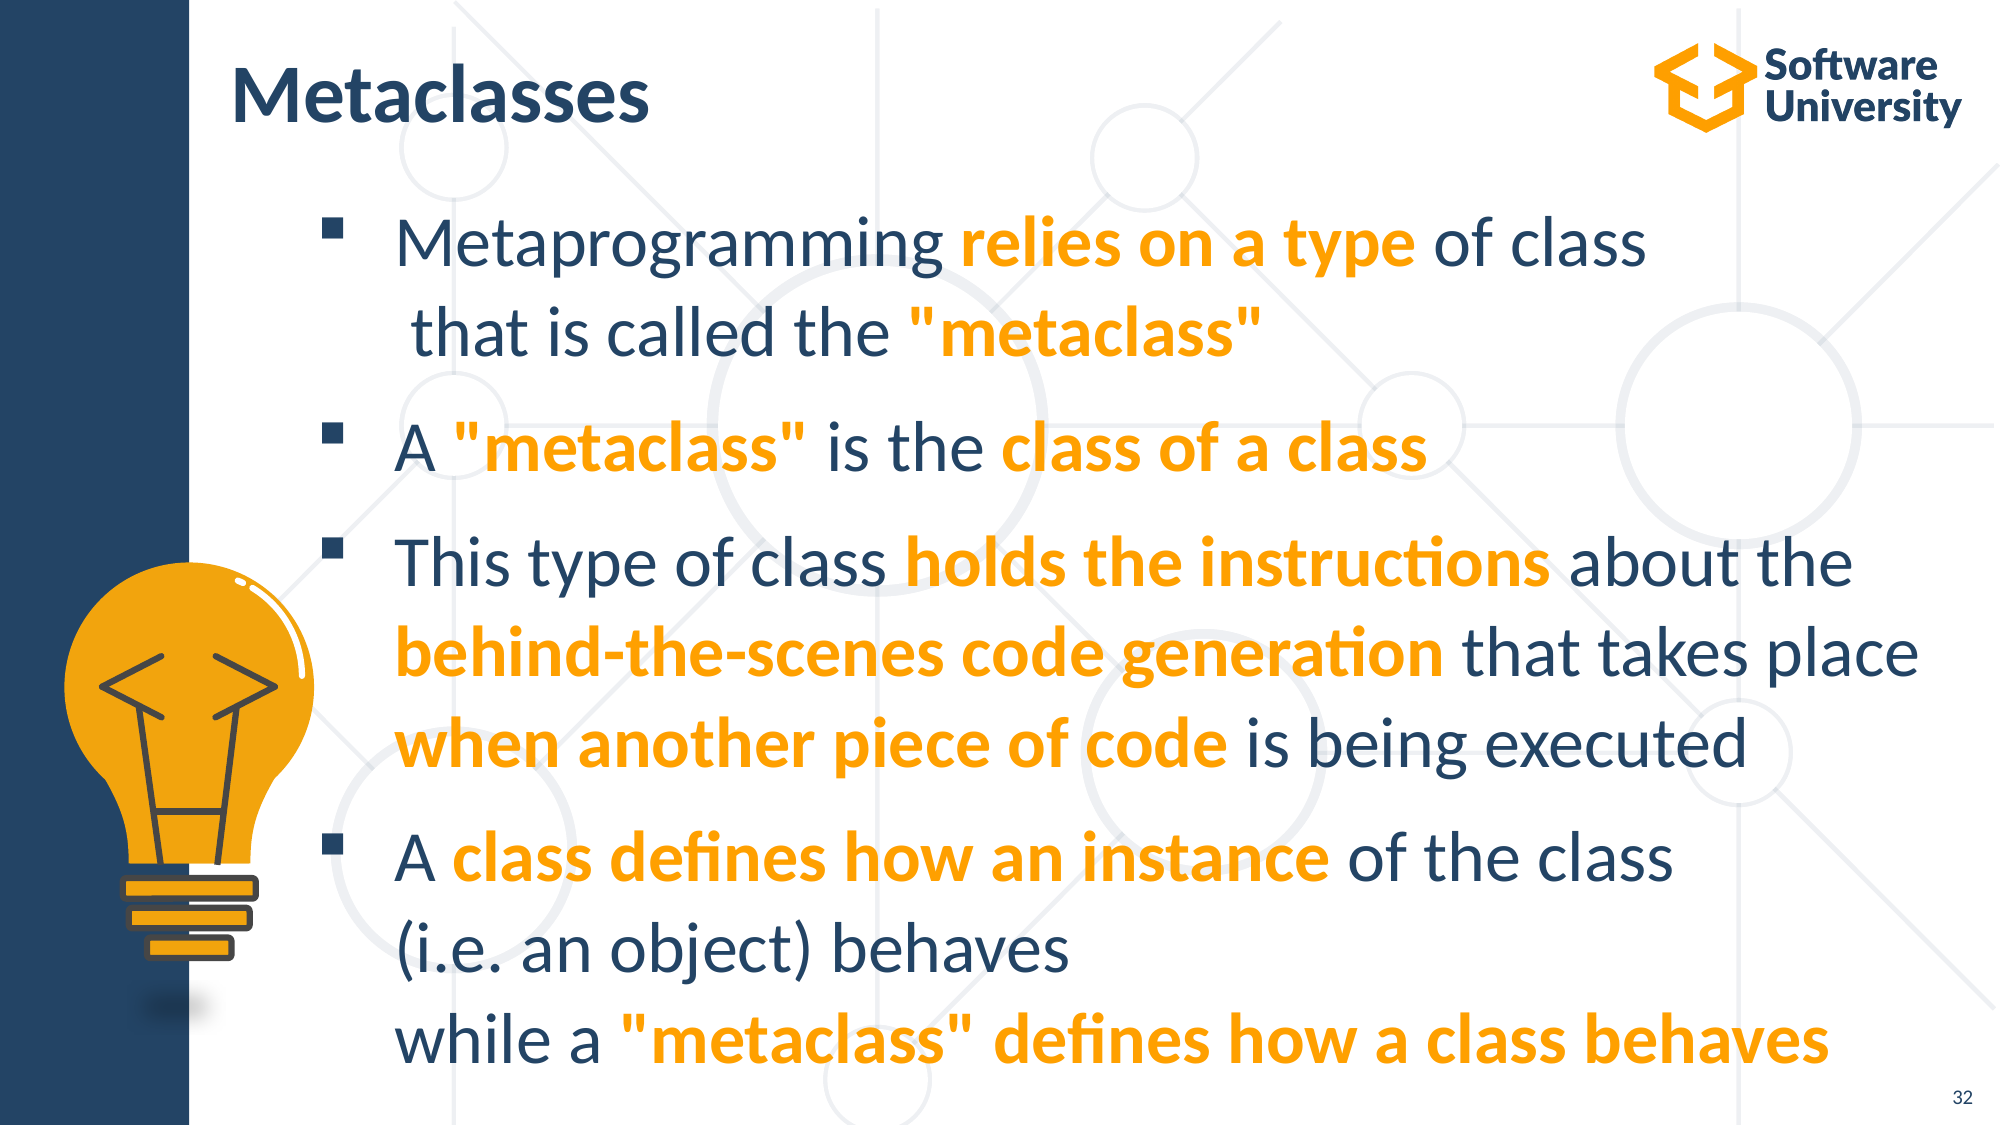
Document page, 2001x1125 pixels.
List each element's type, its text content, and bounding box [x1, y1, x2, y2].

text_box 32 [1927, 1067, 1989, 1117]
title Metaclasses [212, 16, 1628, 162]
list Metaprogramming relies on a type of class that is called the "metaclass" A "metaclass" is the class of a class This type of class holds the instructions about the behind-the-scenes code generation that takes place when another piece of code is being executed A class defines how an instance of the class (i.e. an object) behaves while a "metaclass" defines how a class behaves [298, 183, 1968, 1094]
picture [1641, 31, 1973, 145]
